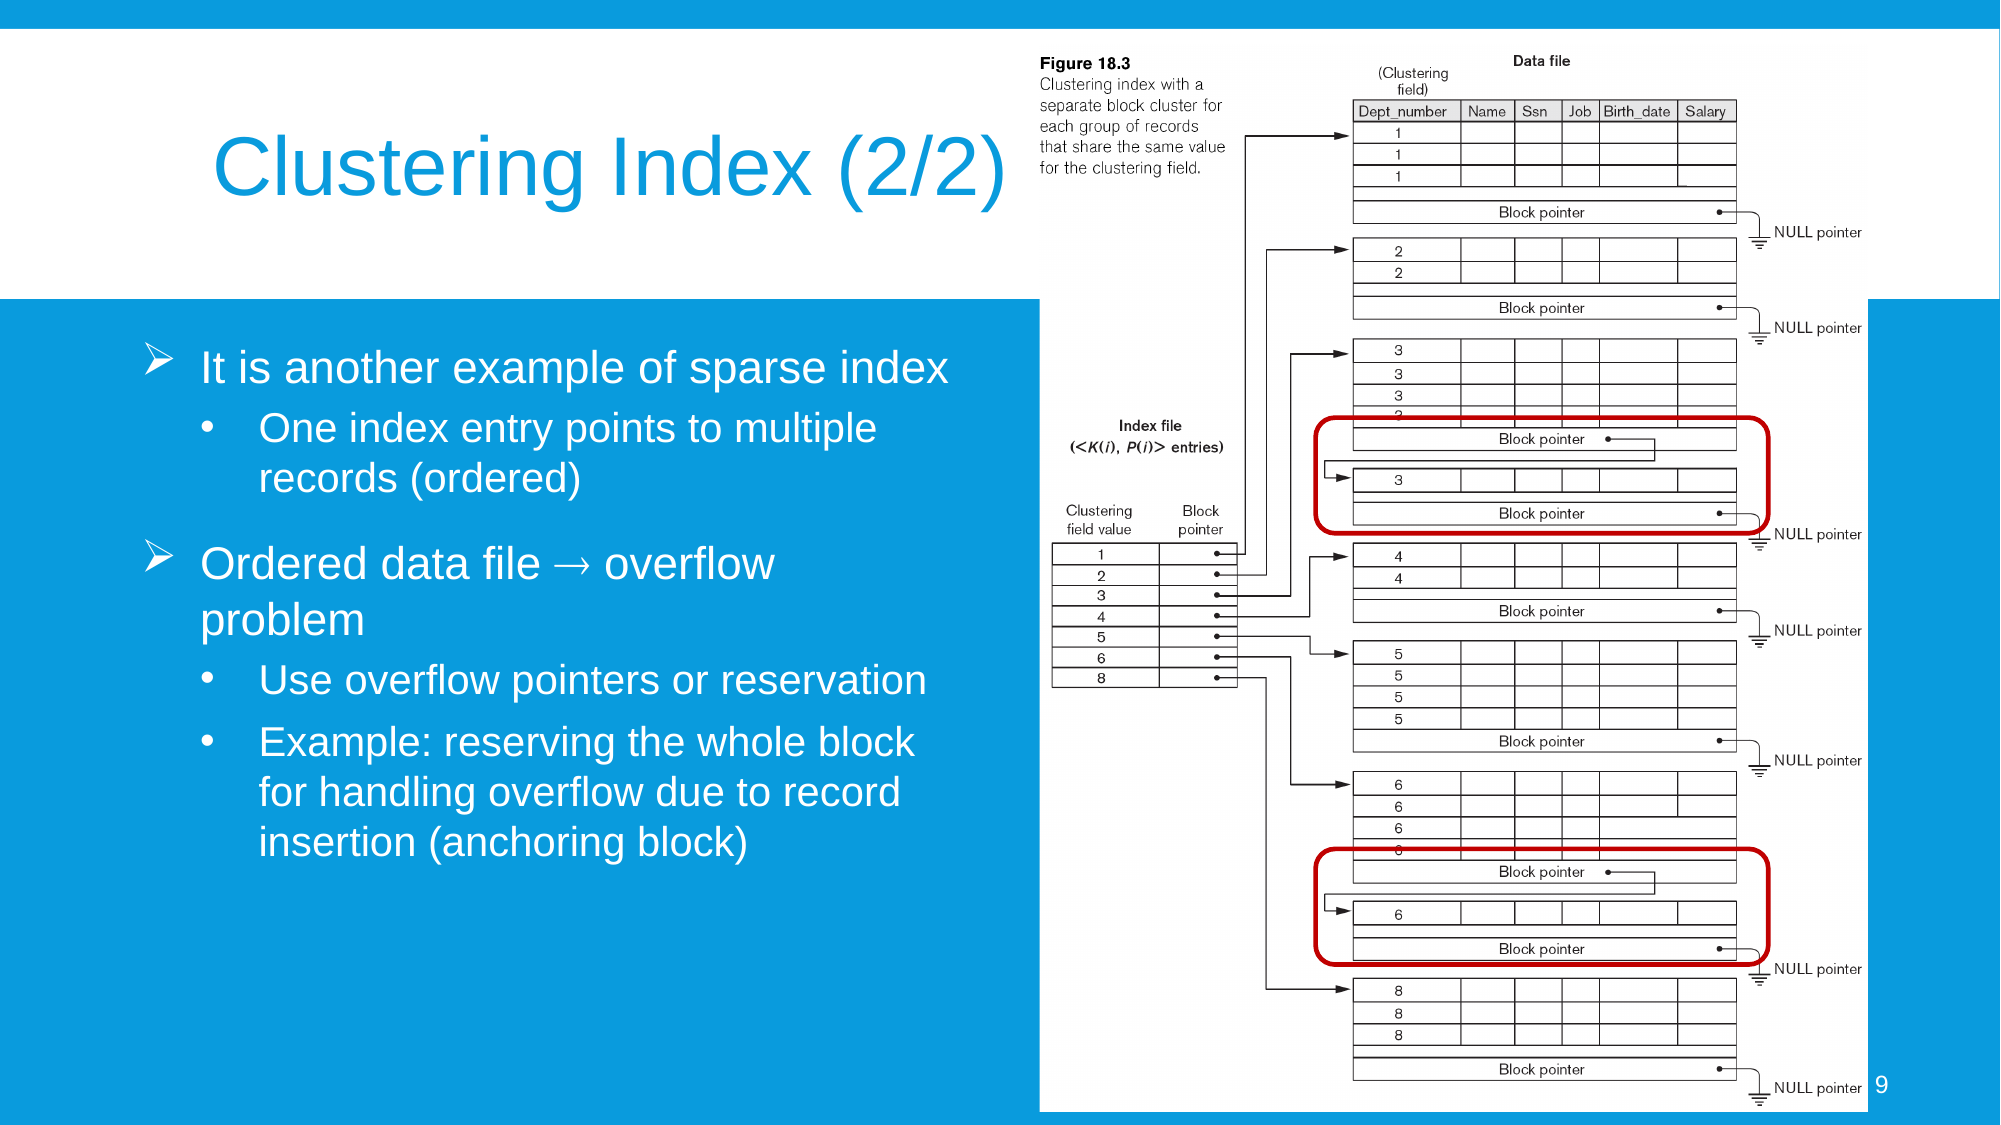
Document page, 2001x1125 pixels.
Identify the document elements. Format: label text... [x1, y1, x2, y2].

list It is another example of sparse index One index entry points to multiple records (ordered) Ordered data file  overflow problem Use overflow pointers or reservation Example: reserving the whole block for handling overflow due to record insertion (anchoring block) [126, 329, 968, 1020]
title Clustering Index (2/2) [197, 46, 1033, 295]
picture [1039, 44, 1869, 1111]
slide_number 9 [1875, 1053, 1904, 1114]
